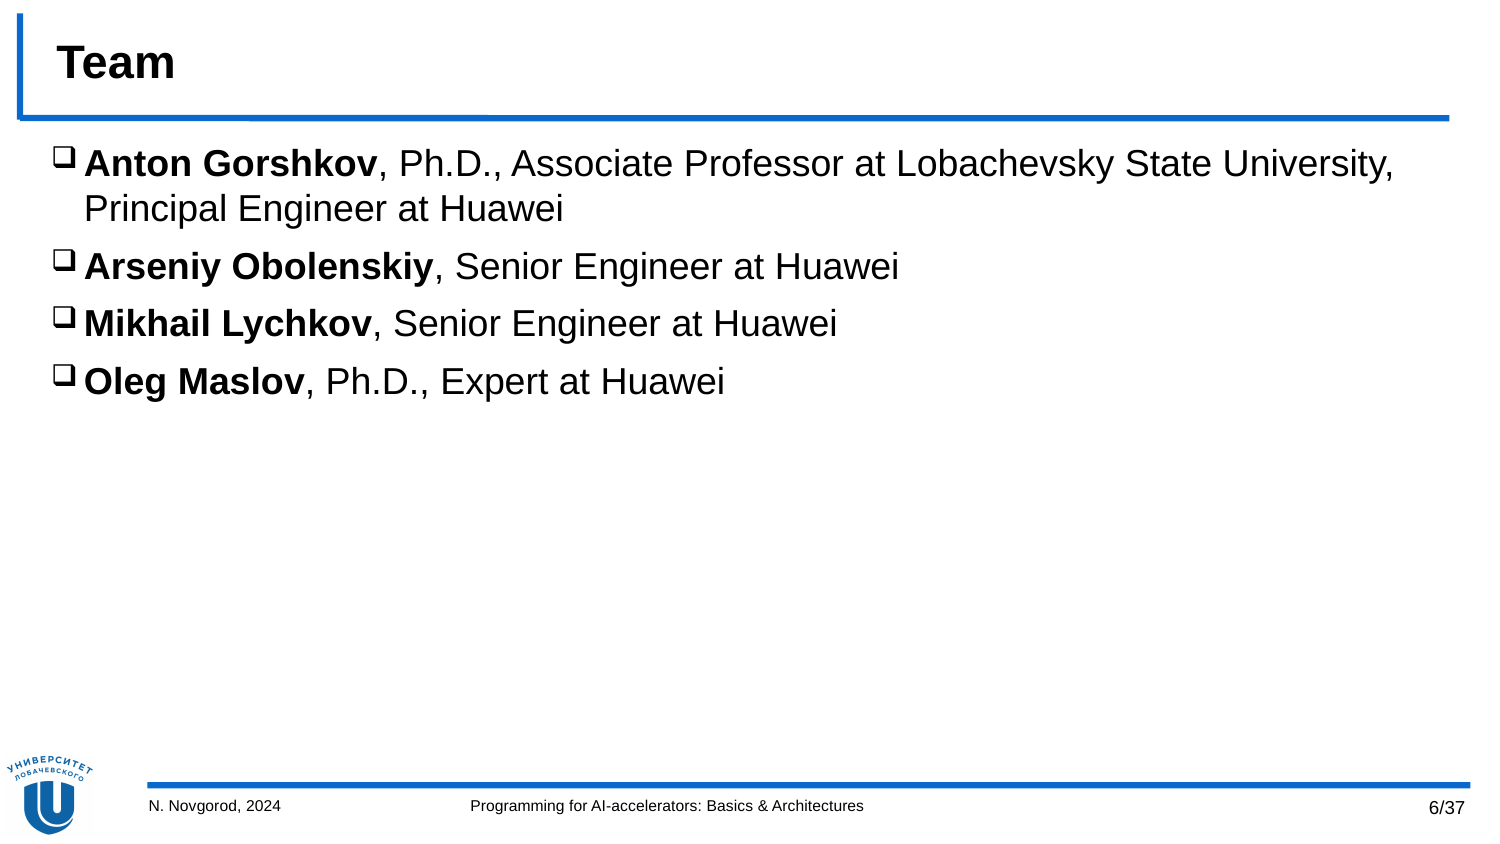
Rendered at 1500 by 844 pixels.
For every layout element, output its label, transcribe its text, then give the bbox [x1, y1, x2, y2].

list Anton Gorshkov, Ph.D., Associate Professor at Lobachevsky State University, Principal Engineer at Huawei Arseniy Obolenskiy, Senior Engineer at Huawei Mikhail Lychkov, Senior Engineer at Huawei Oleg Maslov, Ph.D., Expert at Huawei [35, 131, 1475, 774]
picture [5, 755, 94, 836]
slide_number N. Novgorod, 2024 [133, 788, 445, 844]
title Team [41, 25, 1475, 95]
footer Programming for AI-accelerators: Basics & Architectures [455, 788, 1329, 844]
slide_number 6/37 [1338, 788, 1481, 844]
